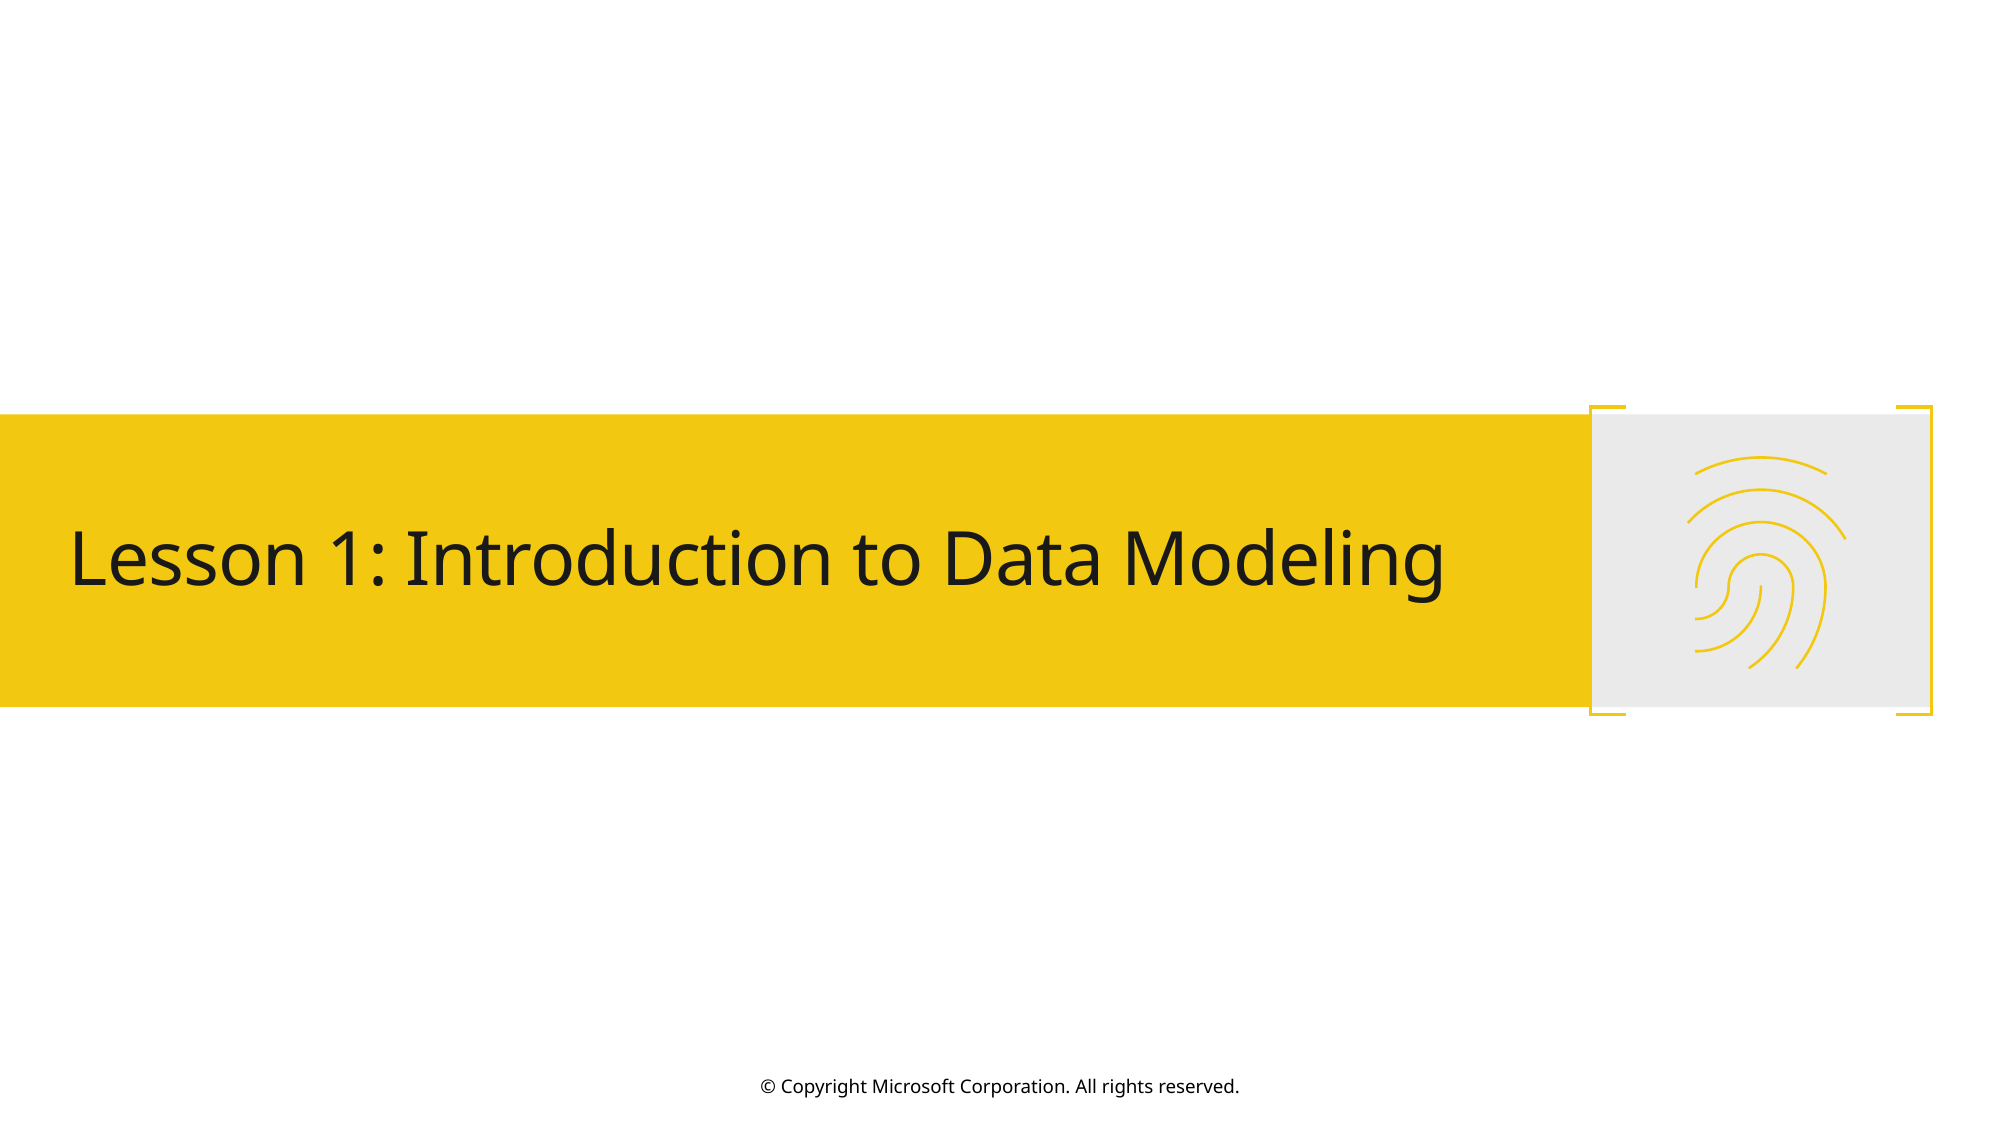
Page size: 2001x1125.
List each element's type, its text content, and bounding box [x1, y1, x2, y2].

text_box [1696, 457, 1826, 474]
title Lesson 1: Introduction to Data Modeling [68, 414, 1577, 708]
text_box [1688, 489, 1845, 668]
